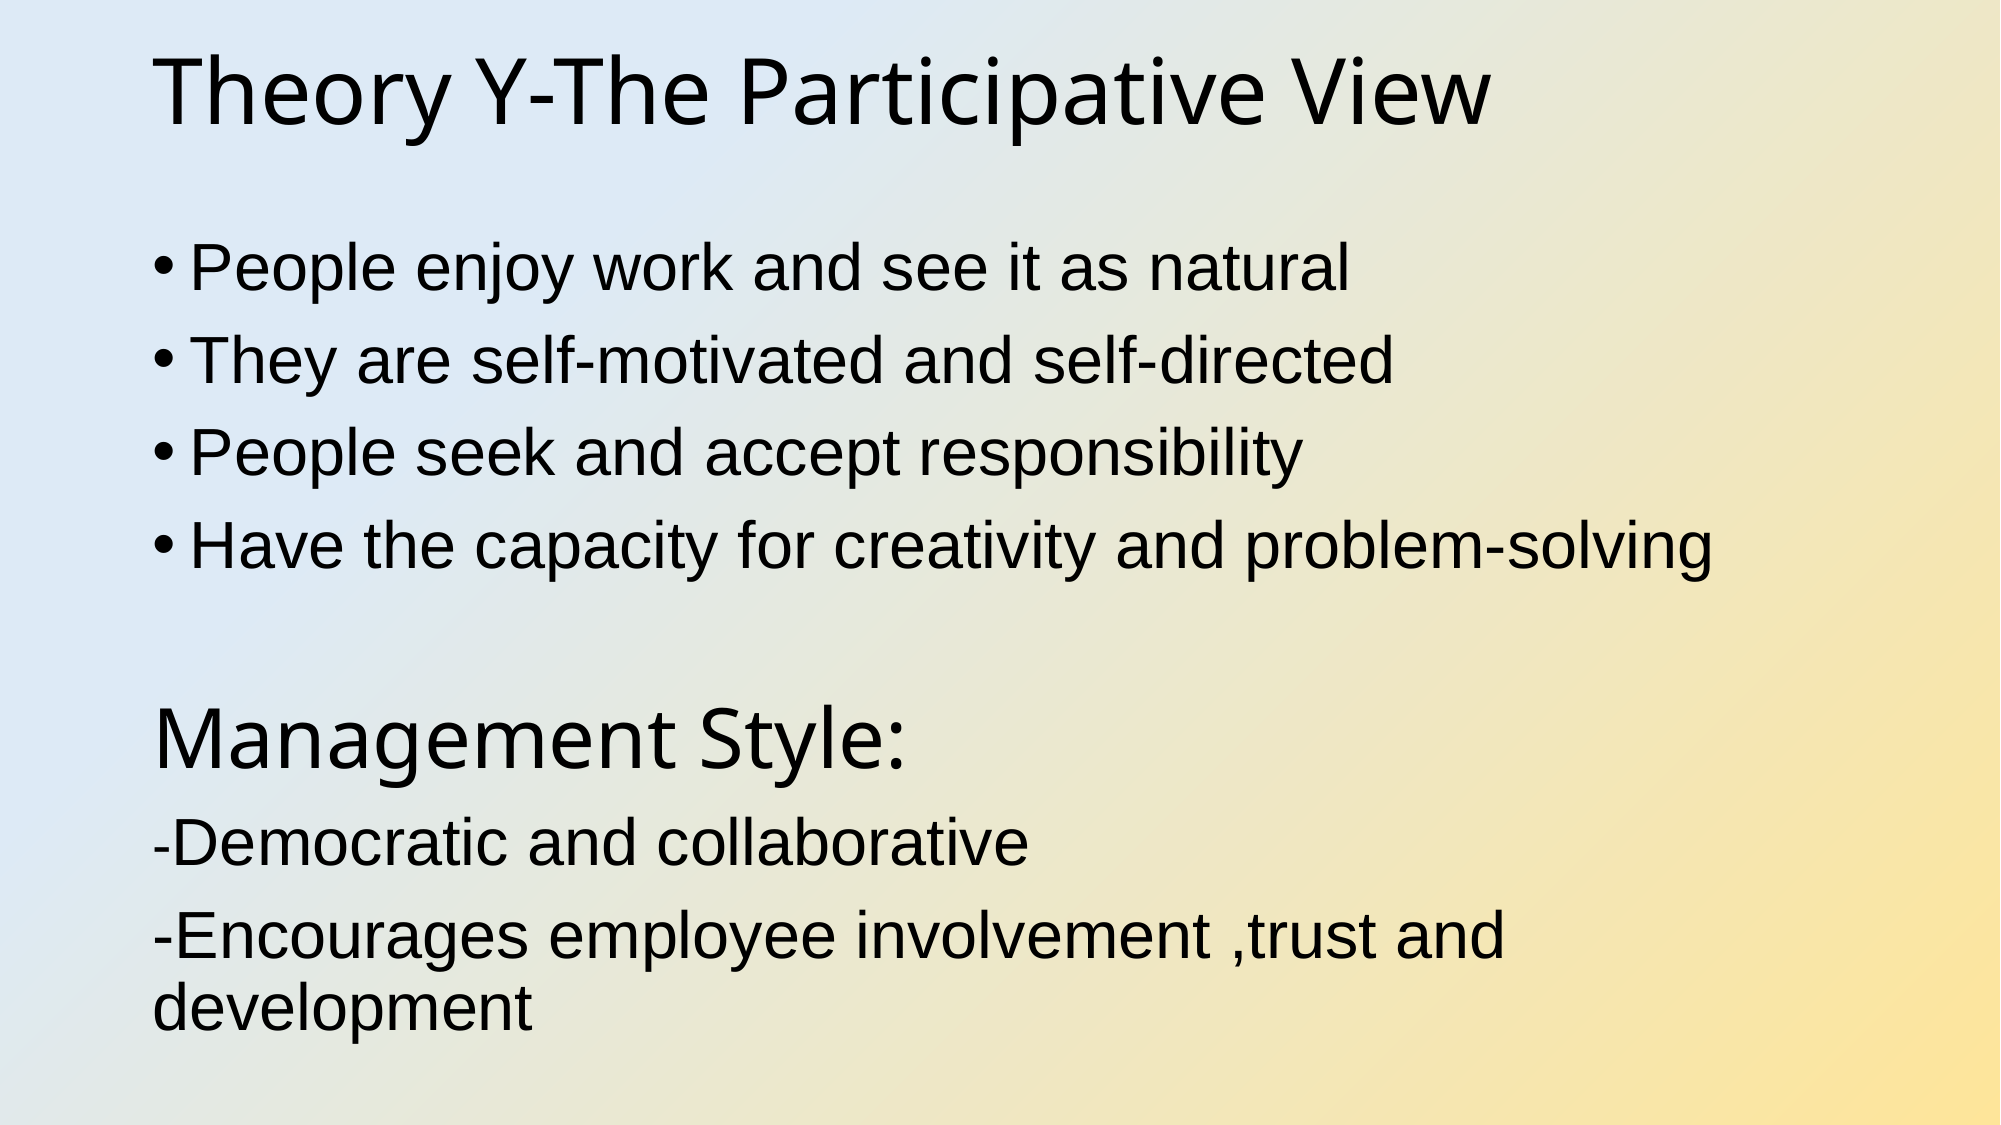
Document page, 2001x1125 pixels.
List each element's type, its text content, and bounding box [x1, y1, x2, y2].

list People enjoy work and see it as natural They are self-motivated and self-directed People seek and accept responsibility Have the capacity for creativity and problem-solving Management Style: -Democratic and collaborative -Encourages employee involvement ,trust and development [137, 224, 1863, 1064]
title Theory Y-The Participative View [137, 0, 1863, 189]
